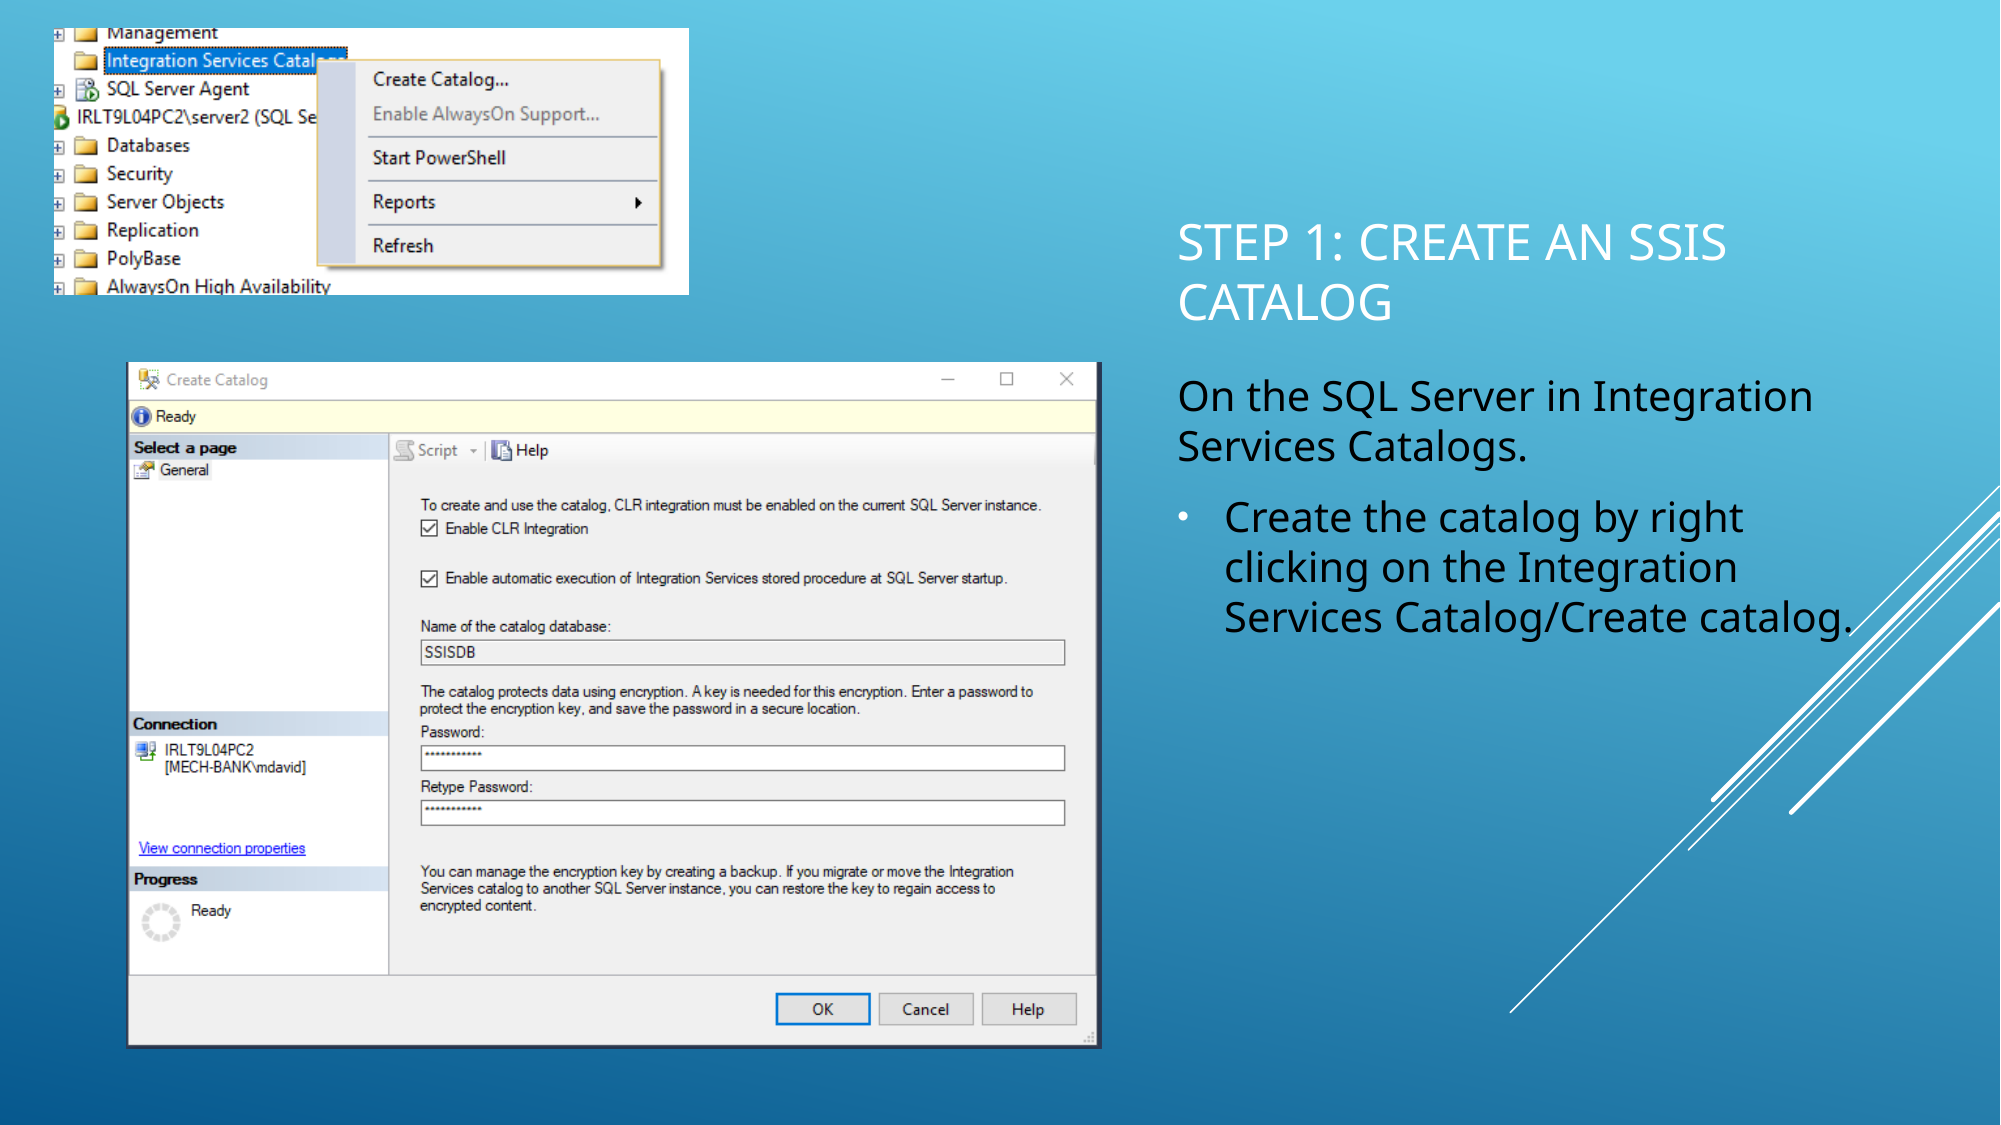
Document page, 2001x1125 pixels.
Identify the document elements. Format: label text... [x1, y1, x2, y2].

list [53, 28, 689, 295]
list On the SQL Server in Integration Services Catalogs. Create the catalog by right clicking on the Integration Services Catalog/Create catalog. [1162, 362, 1874, 807]
title Step 1: create an SSIS Catalog [1162, 112, 1763, 338]
picture [126, 361, 1102, 1050]
